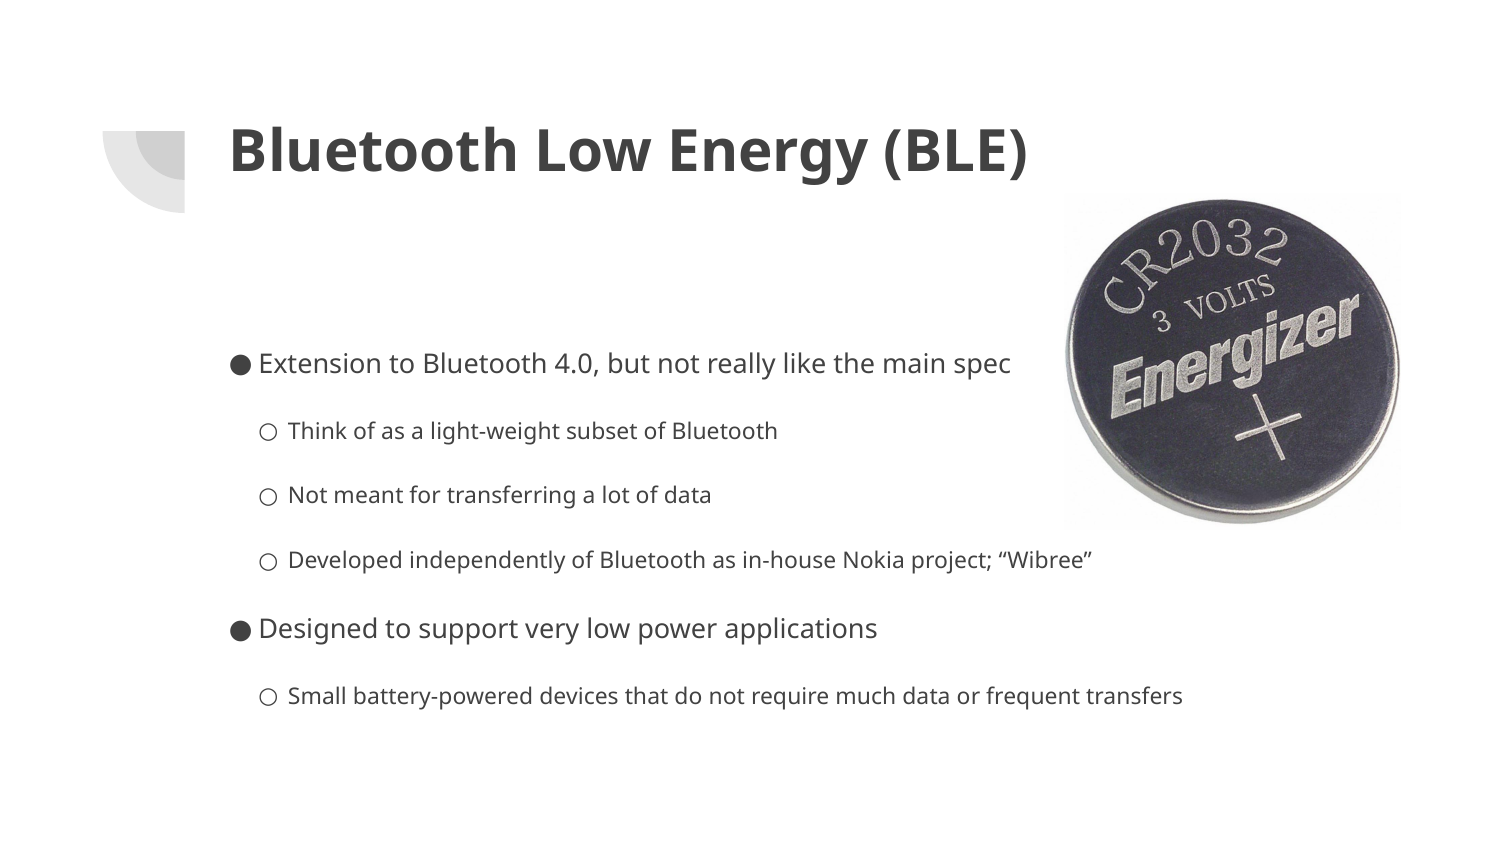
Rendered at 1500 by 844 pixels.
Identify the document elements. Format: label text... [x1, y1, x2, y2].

picture [1064, 193, 1401, 530]
title Bluetooth Low Energy (BLE) [213, 98, 1368, 263]
list Extension to Bluetooth 4.0, but not really like the main spec Think of as a light-weight subset of Bluetooth Not meant for transferring a lot of data Developed independently of Bluetooth as in-house Nokia project; “Wibree” Designed to support very low power applications Small battery-powered devices that do not require much data or frequent transfers [213, 326, 1368, 744]
